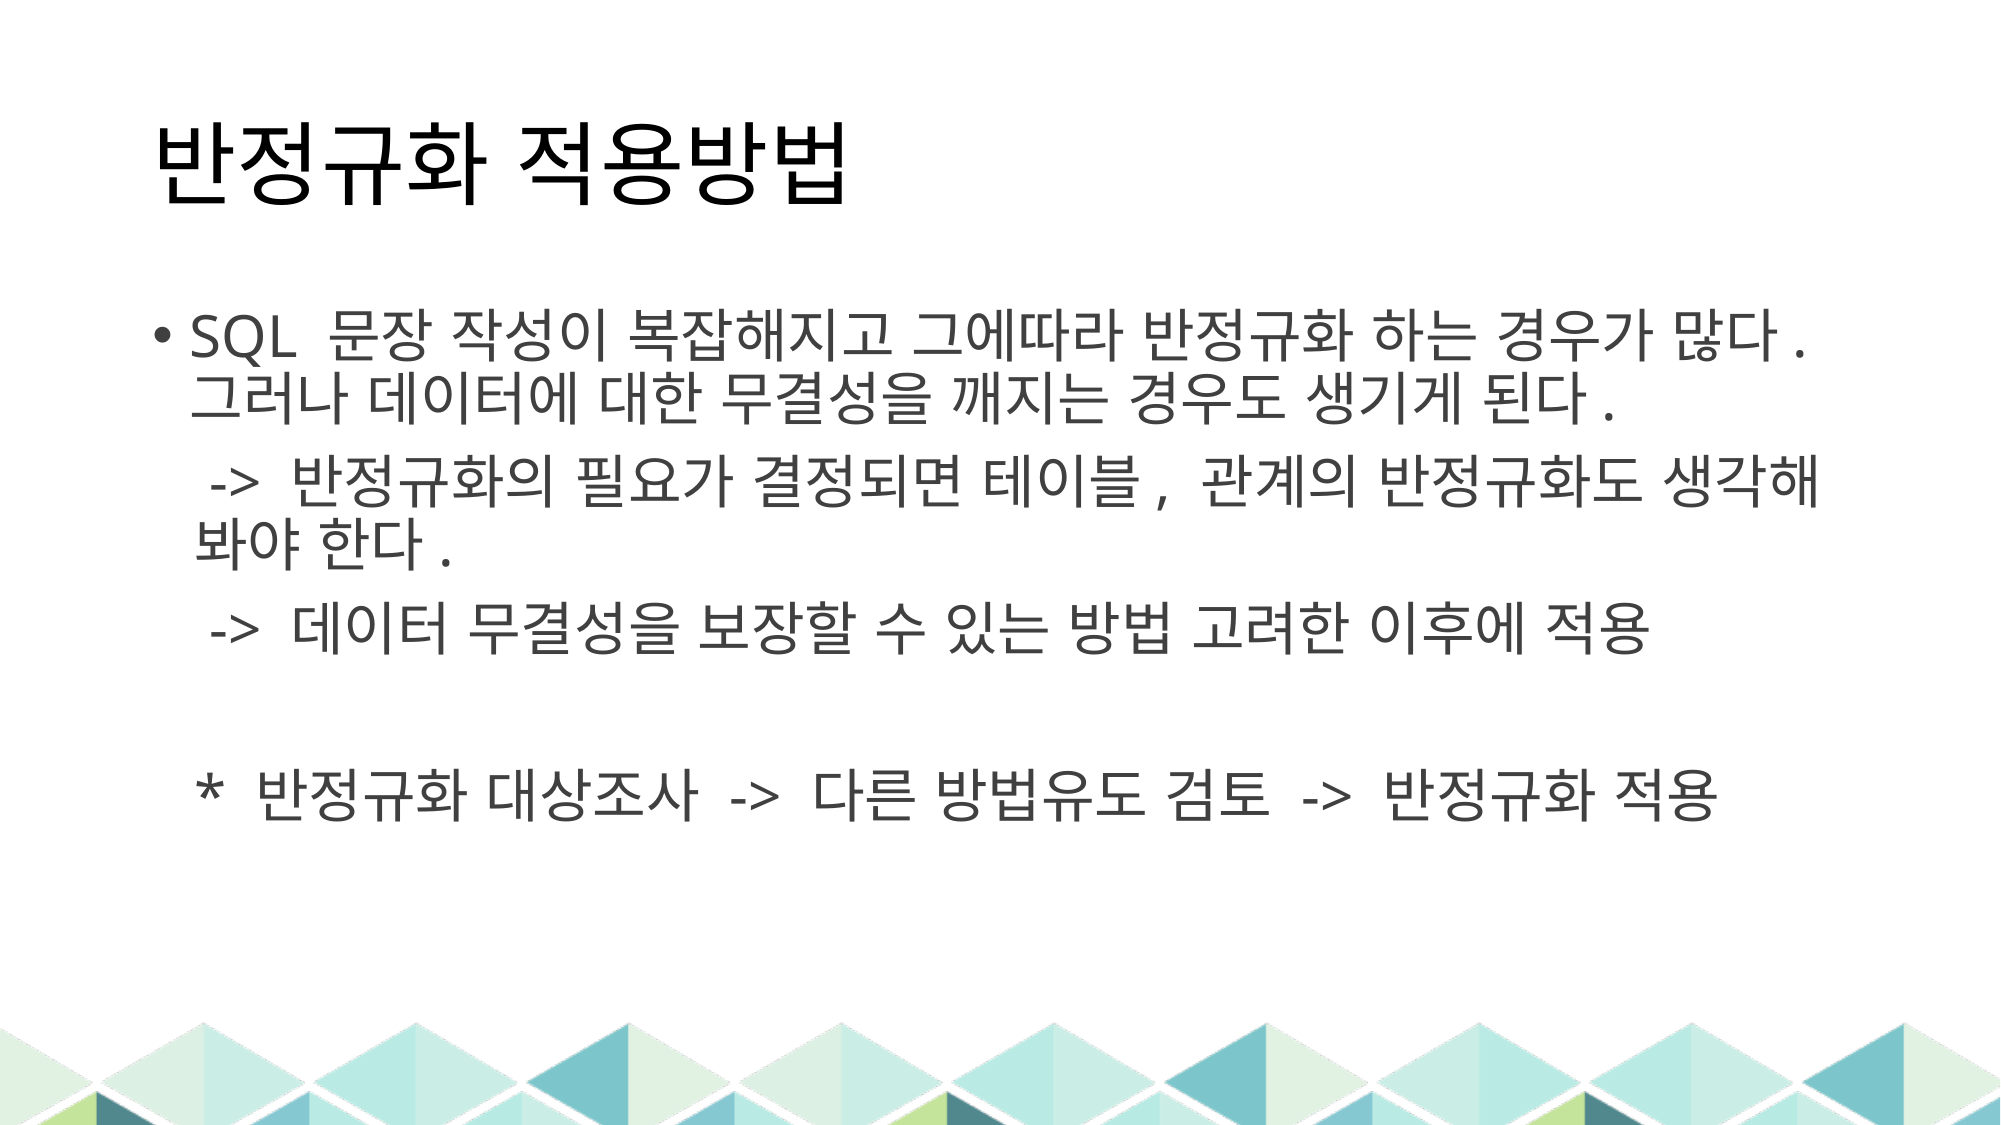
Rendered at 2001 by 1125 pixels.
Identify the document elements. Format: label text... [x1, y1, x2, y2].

list SQL 문장 작성이 복잡해지고 그에따라 반정규화 하는 경우가 많다. 그러나 데이터에 대한 무결성을 깨지는 경우도 생기게 된다. -> 반정규화의 필요가 결정되면 테이블, 관계의 반정규화도 생각해 봐야 한다. -> 데이터 무결성을 보장할 수 있는 방법 고려한 이후에 적용 * 반정규화 대상조사 -> 다른 방법유도 검토 -> 반정규화 적용 [137, 299, 1863, 1014]
title 반정규화 적용방법 [137, 59, 1863, 278]
picture [0, 0, 2001, 1125]
